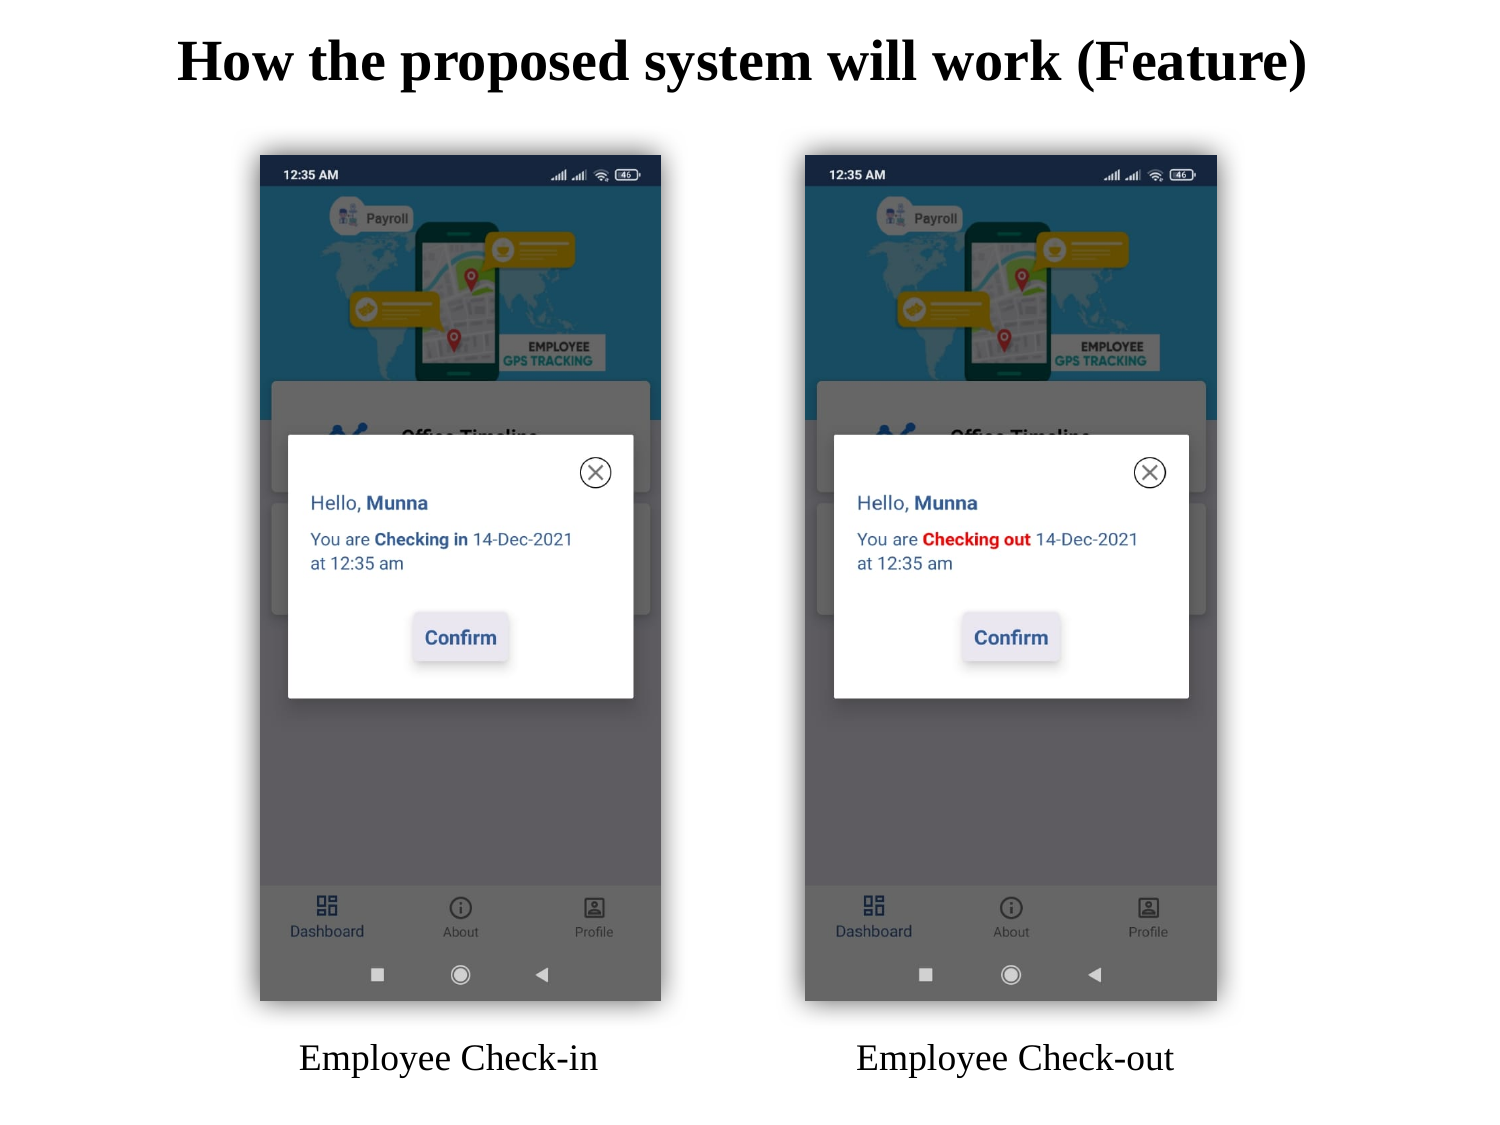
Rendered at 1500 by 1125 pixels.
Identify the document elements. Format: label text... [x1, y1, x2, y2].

picture [805, 155, 1217, 1001]
text_box Employee Check-in [283, 982, 684, 1125]
text_box Employee Check-out [841, 982, 1242, 1125]
title How the proposed system will work (Feature) [162, 0, 1363, 130]
picture [260, 155, 661, 1001]
